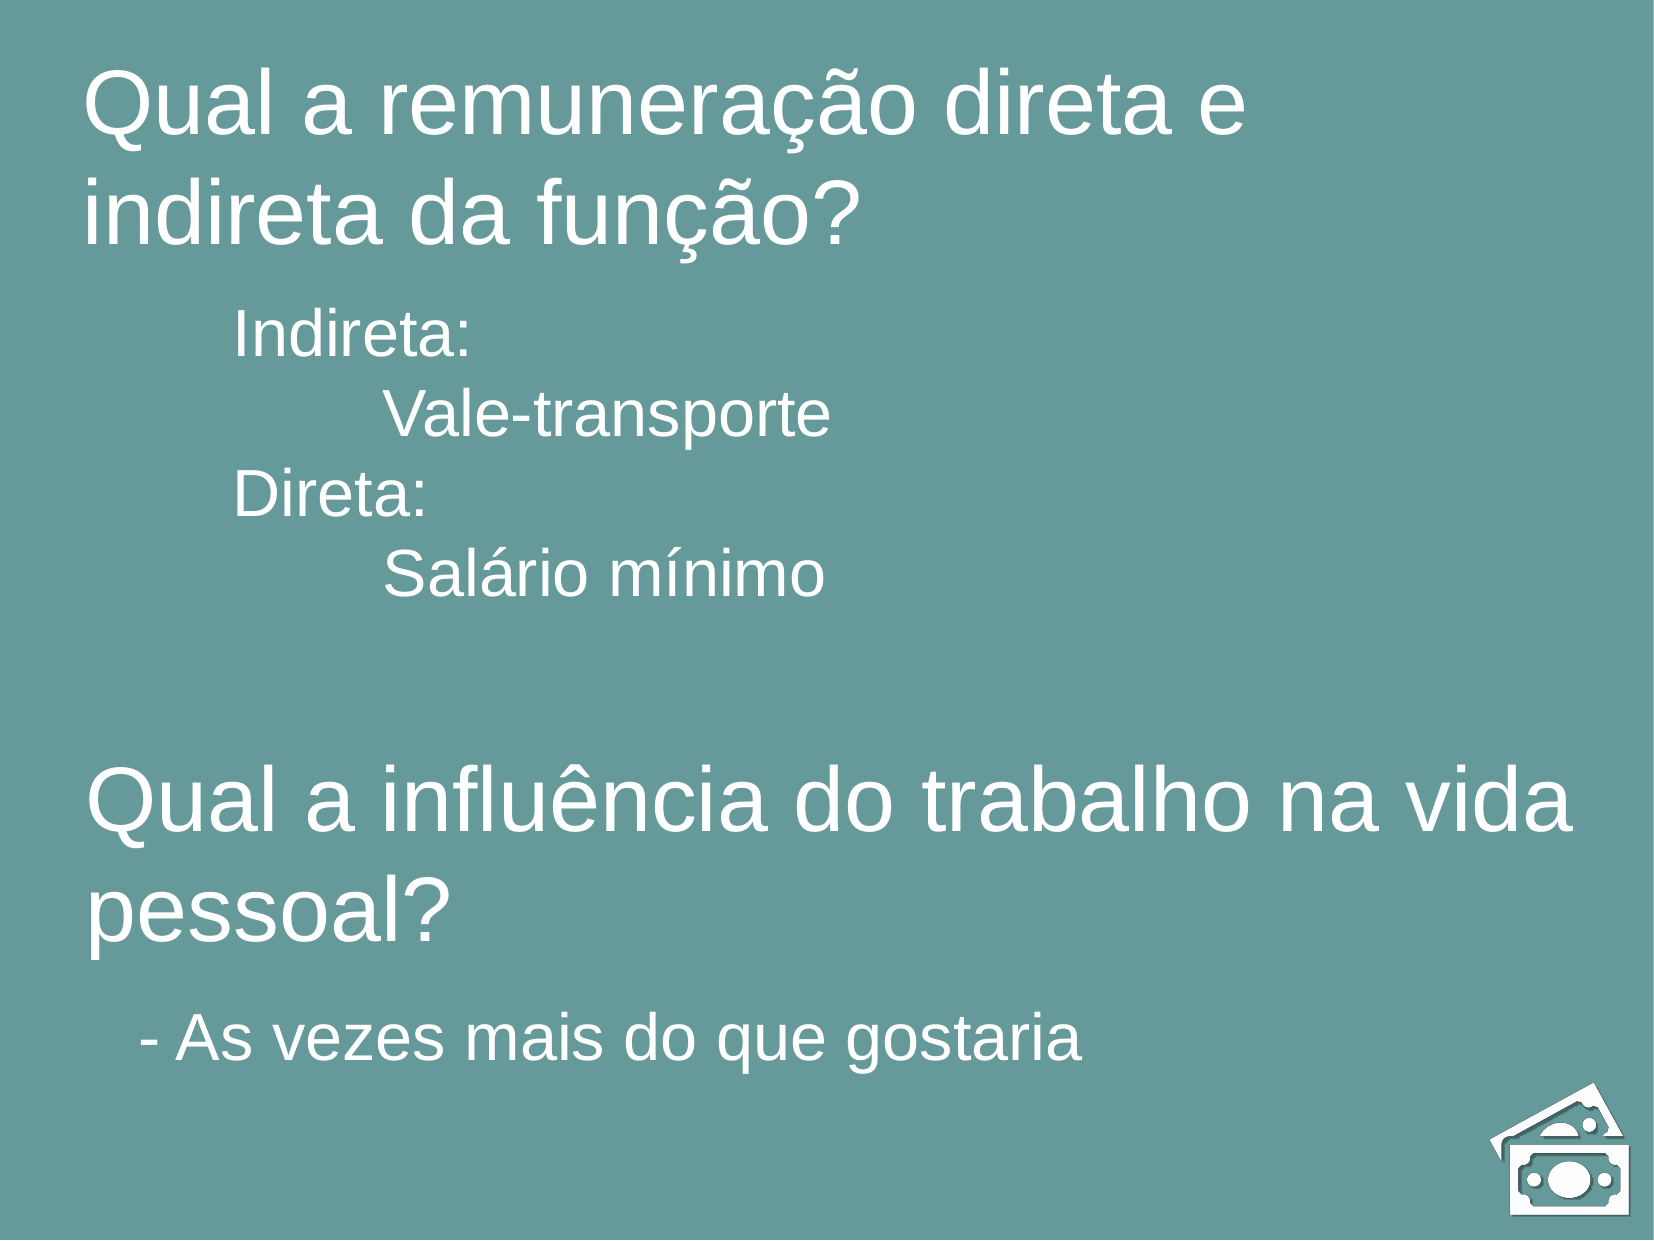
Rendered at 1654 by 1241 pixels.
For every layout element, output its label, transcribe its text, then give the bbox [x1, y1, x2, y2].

picture [1487, 1074, 1631, 1218]
text_box - As vezes mais do que gostaria [124, 986, 1559, 1151]
text_box Qual a remuneração direta e indireta da função? [82, 49, 1571, 257]
text_box Indireta: Vale-transporte Direta: Salário mínimo [82, 290, 1571, 685]
text_box Qual a influência do trabalho na vida pessoal? [70, 732, 1595, 952]
